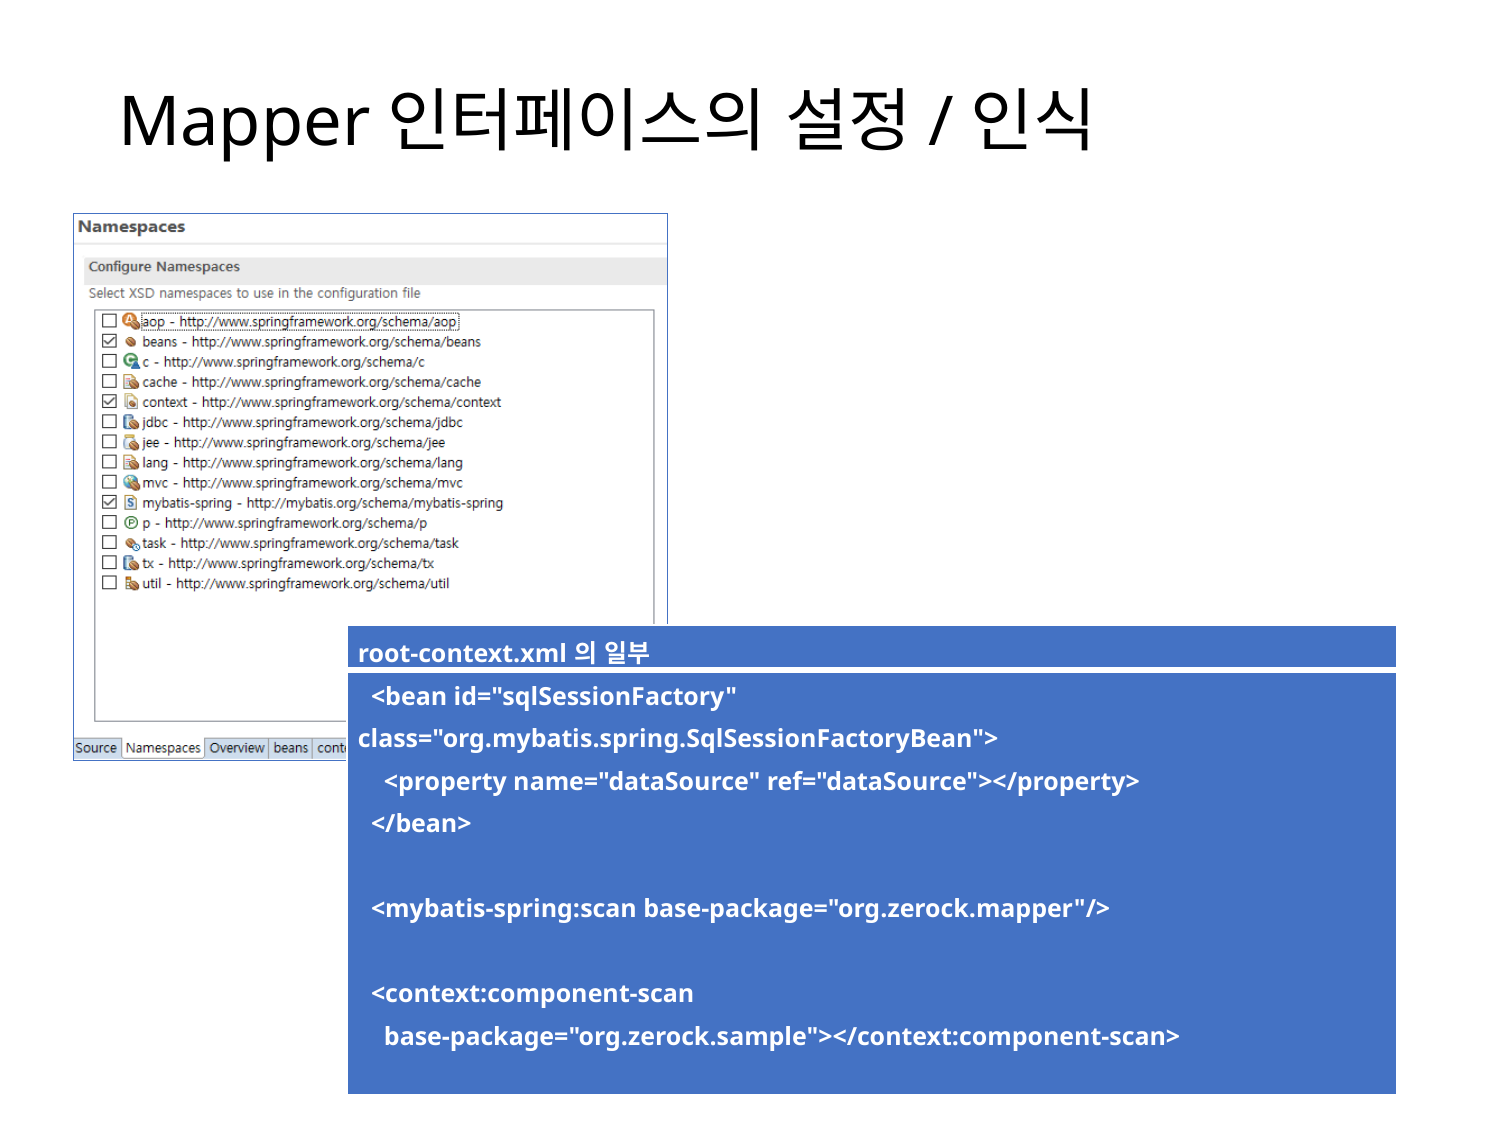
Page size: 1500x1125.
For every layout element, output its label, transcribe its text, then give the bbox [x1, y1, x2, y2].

table_header root-context.xml의 일부 [668, 626, 1396, 667]
title Mapper인터페이스의 설정/인식 [103, 59, 1397, 188]
table_cell <bean id="sqlSessionFactory" class="org.mybatis.spring.SqlSessionFactoryBean"> <property name="dataSource" ref="dataSource"></property> </bean> <mybatis-spring:scan base-package="org.zerock.mapper"/> <context:component-scan base-package="org.zerock.sample"></context:component-scan> [348, 673, 1396, 1094]
picture [73, 213, 668, 762]
